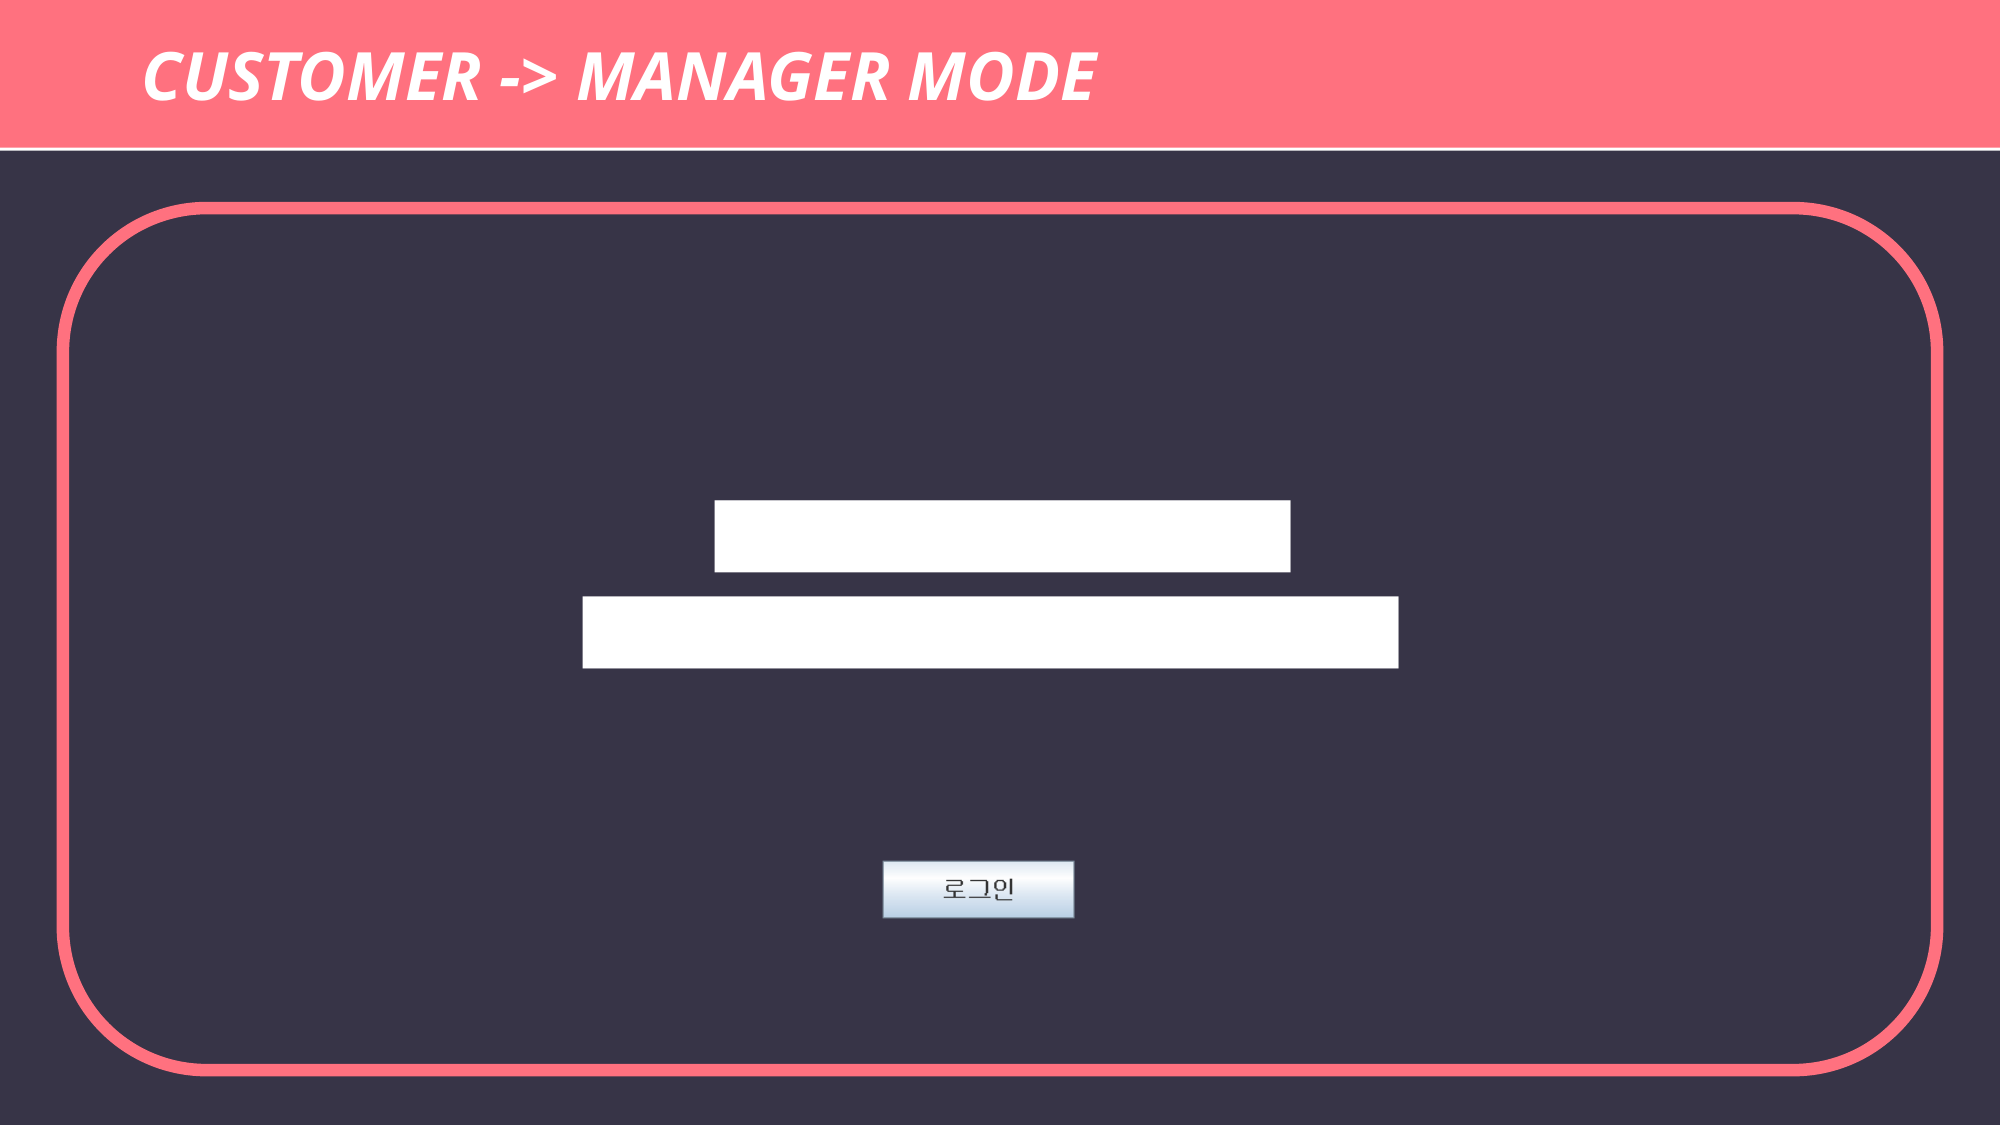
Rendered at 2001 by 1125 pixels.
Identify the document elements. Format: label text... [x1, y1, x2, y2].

text_box [61, 207, 1939, 1072]
picture [176, 248, 1827, 1023]
text_box CUSTOMER -> MANAGER MODE [0, 0, 2000, 149]
